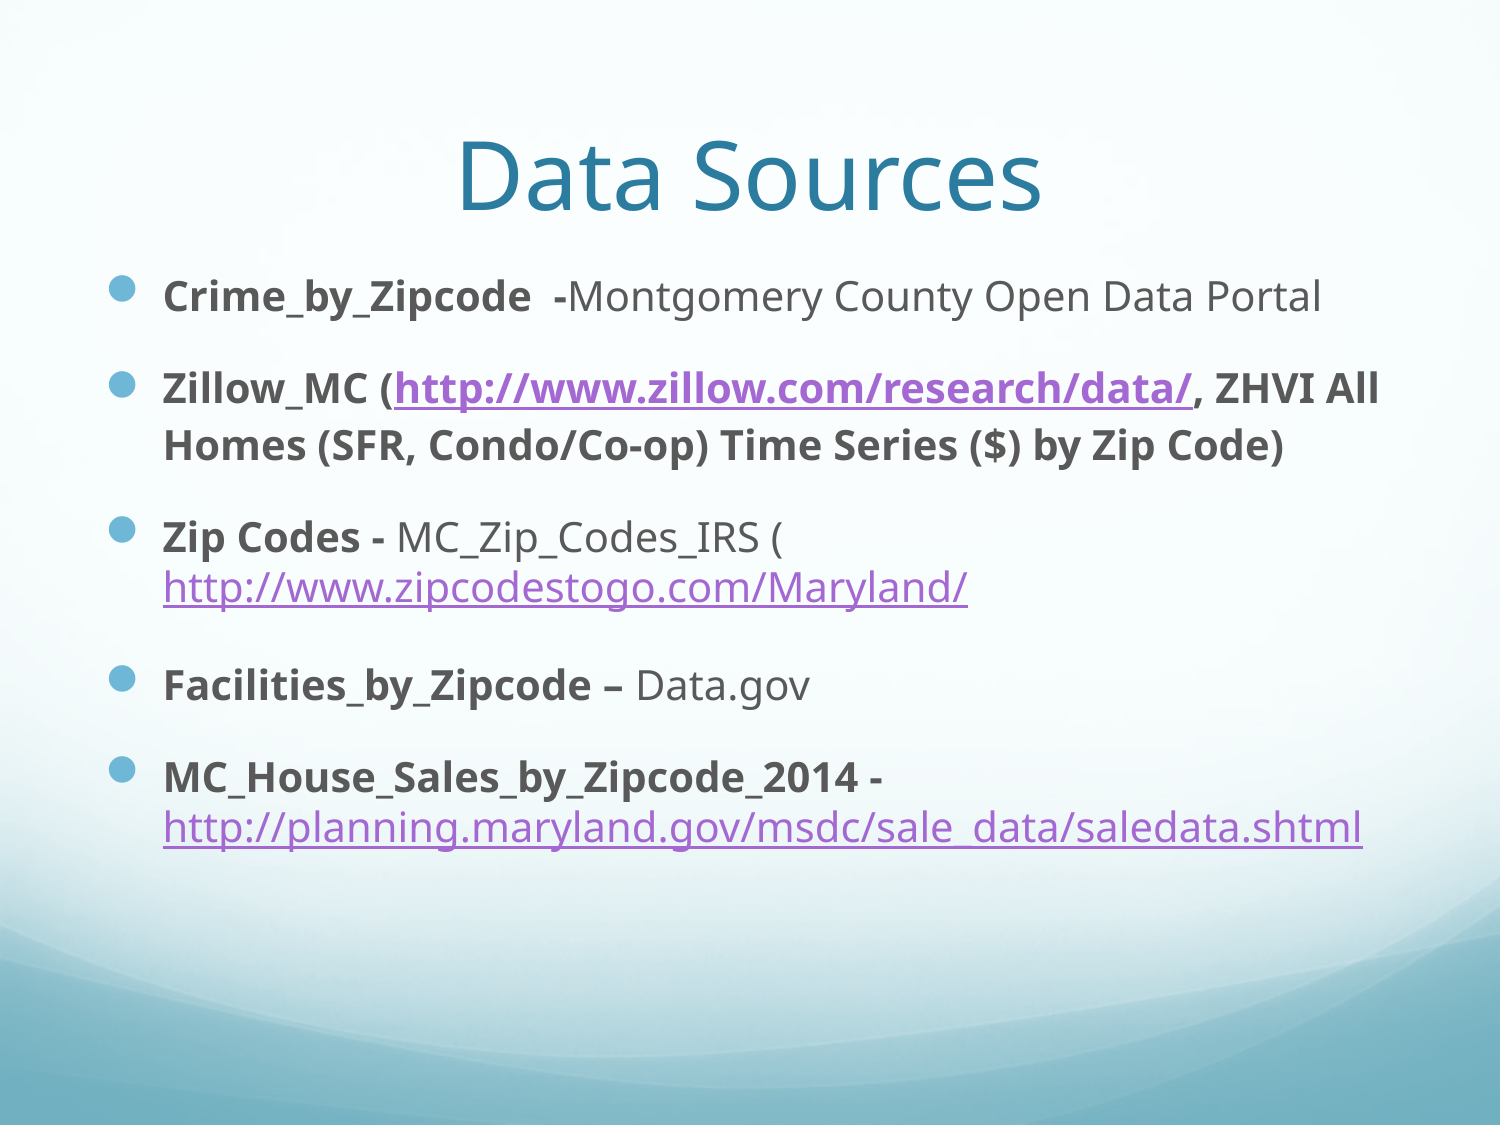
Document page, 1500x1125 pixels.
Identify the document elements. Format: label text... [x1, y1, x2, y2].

title Data Sources [90, 17, 1410, 237]
list Crime_by_Zipcode -Montgomery County Open Data Portal Zillow_MC (http://www.zillow.com/research/data/, ZHVI All Homes (SFR, Condo/Co-op) Time Series ($) by Zip Code) Zip Codes - MC_Zip_Codes_IRS (http://www.zipcodestogo.com/Maryland/ Facilities_by_Zipcode – Data.gov MC_House_Sales_by_Zipcode_2014 - http://planning.maryland.gov/msdc/sale_data/saledata.shtml [90, 262, 1410, 975]
